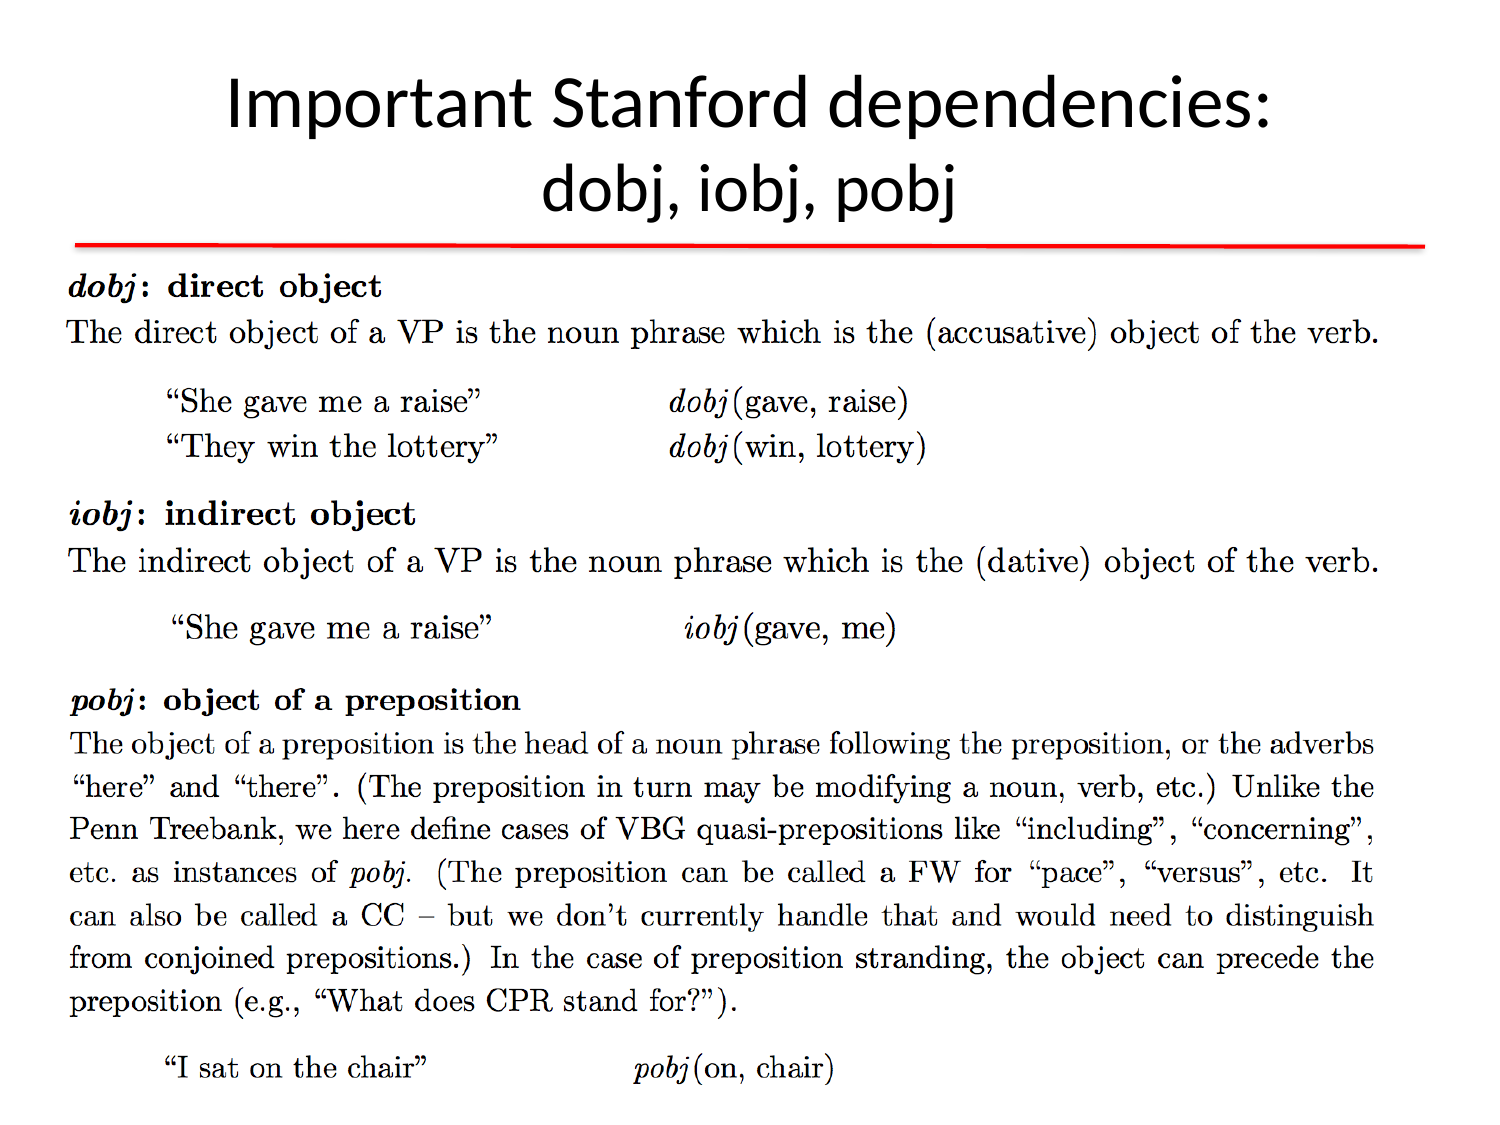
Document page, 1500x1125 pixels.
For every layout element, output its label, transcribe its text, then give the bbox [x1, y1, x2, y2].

picture [62, 682, 1384, 1097]
picture [62, 263, 1384, 471]
title Important Stanford dependencies: dobj, iobj, pobj [75, 45, 1425, 233]
picture [62, 491, 1384, 657]
